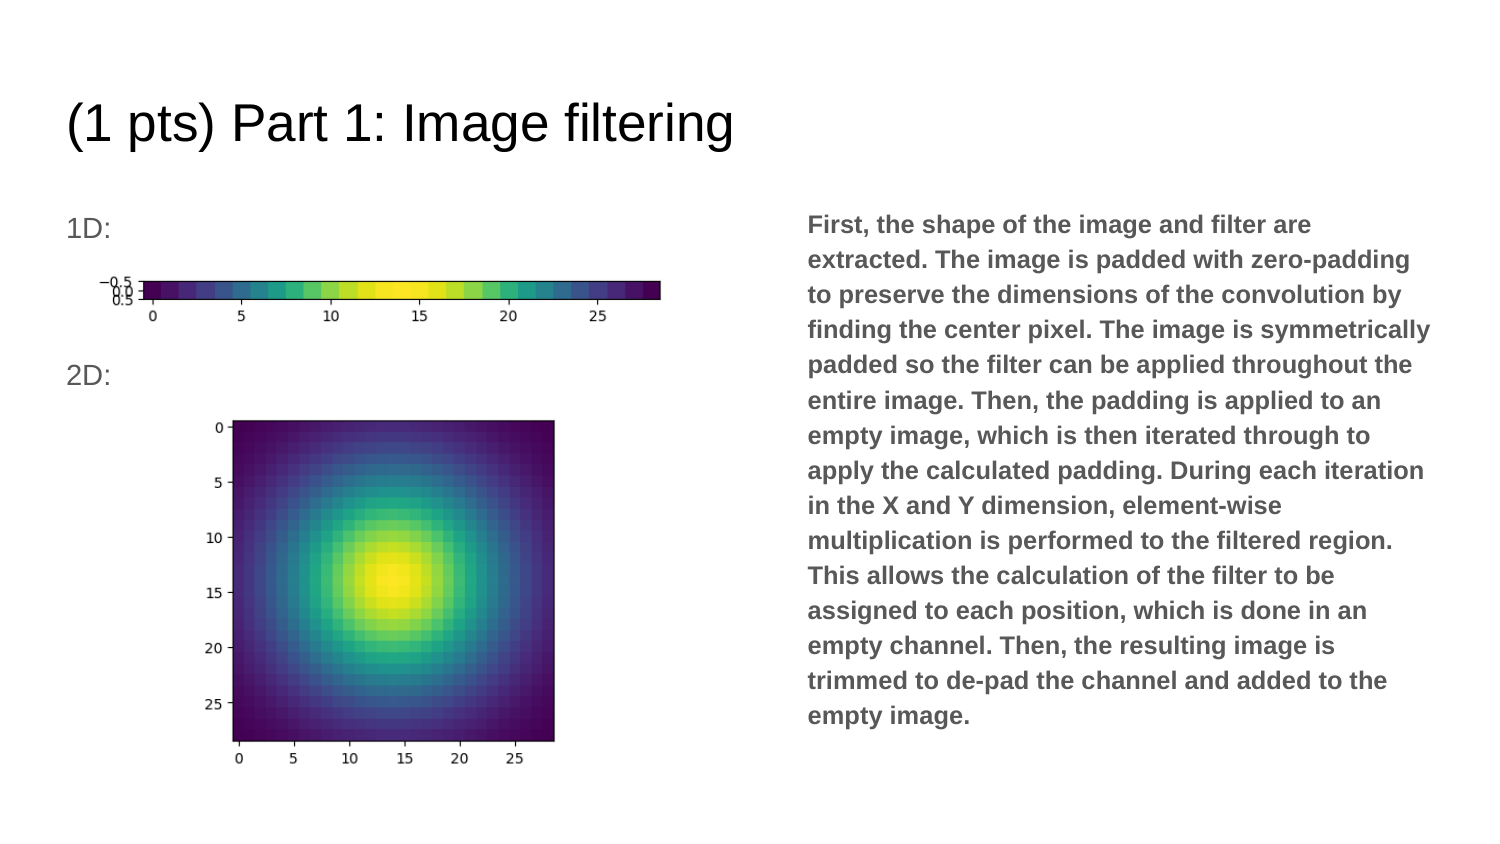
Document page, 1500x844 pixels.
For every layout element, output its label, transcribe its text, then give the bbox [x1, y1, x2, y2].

title (1 pts) Part 1: Image filtering [50, 72, 1450, 168]
picture [88, 265, 671, 335]
list 1D: 2D: [50, 188, 708, 750]
list First, the shape of the image and filter are extracted. The image is padded with zero-padding to preserve the dimensions of the convolution by finding the center pixel. The image is symmetrically padded so the filter can be applied throughout the entire image. Then, the padding is applied to an empty image, which is then iterated through to apply the calculated padding. During each iteration in the X and Y dimension, element-wise multiplication is performed to the filtered region. This allows the calculation of the filter to be assigned to each position, which is done in an empty channel. Then, the resulting image is trimmed to de-pad the channel and added to the empty image. [792, 188, 1450, 750]
picture [194, 411, 564, 777]
